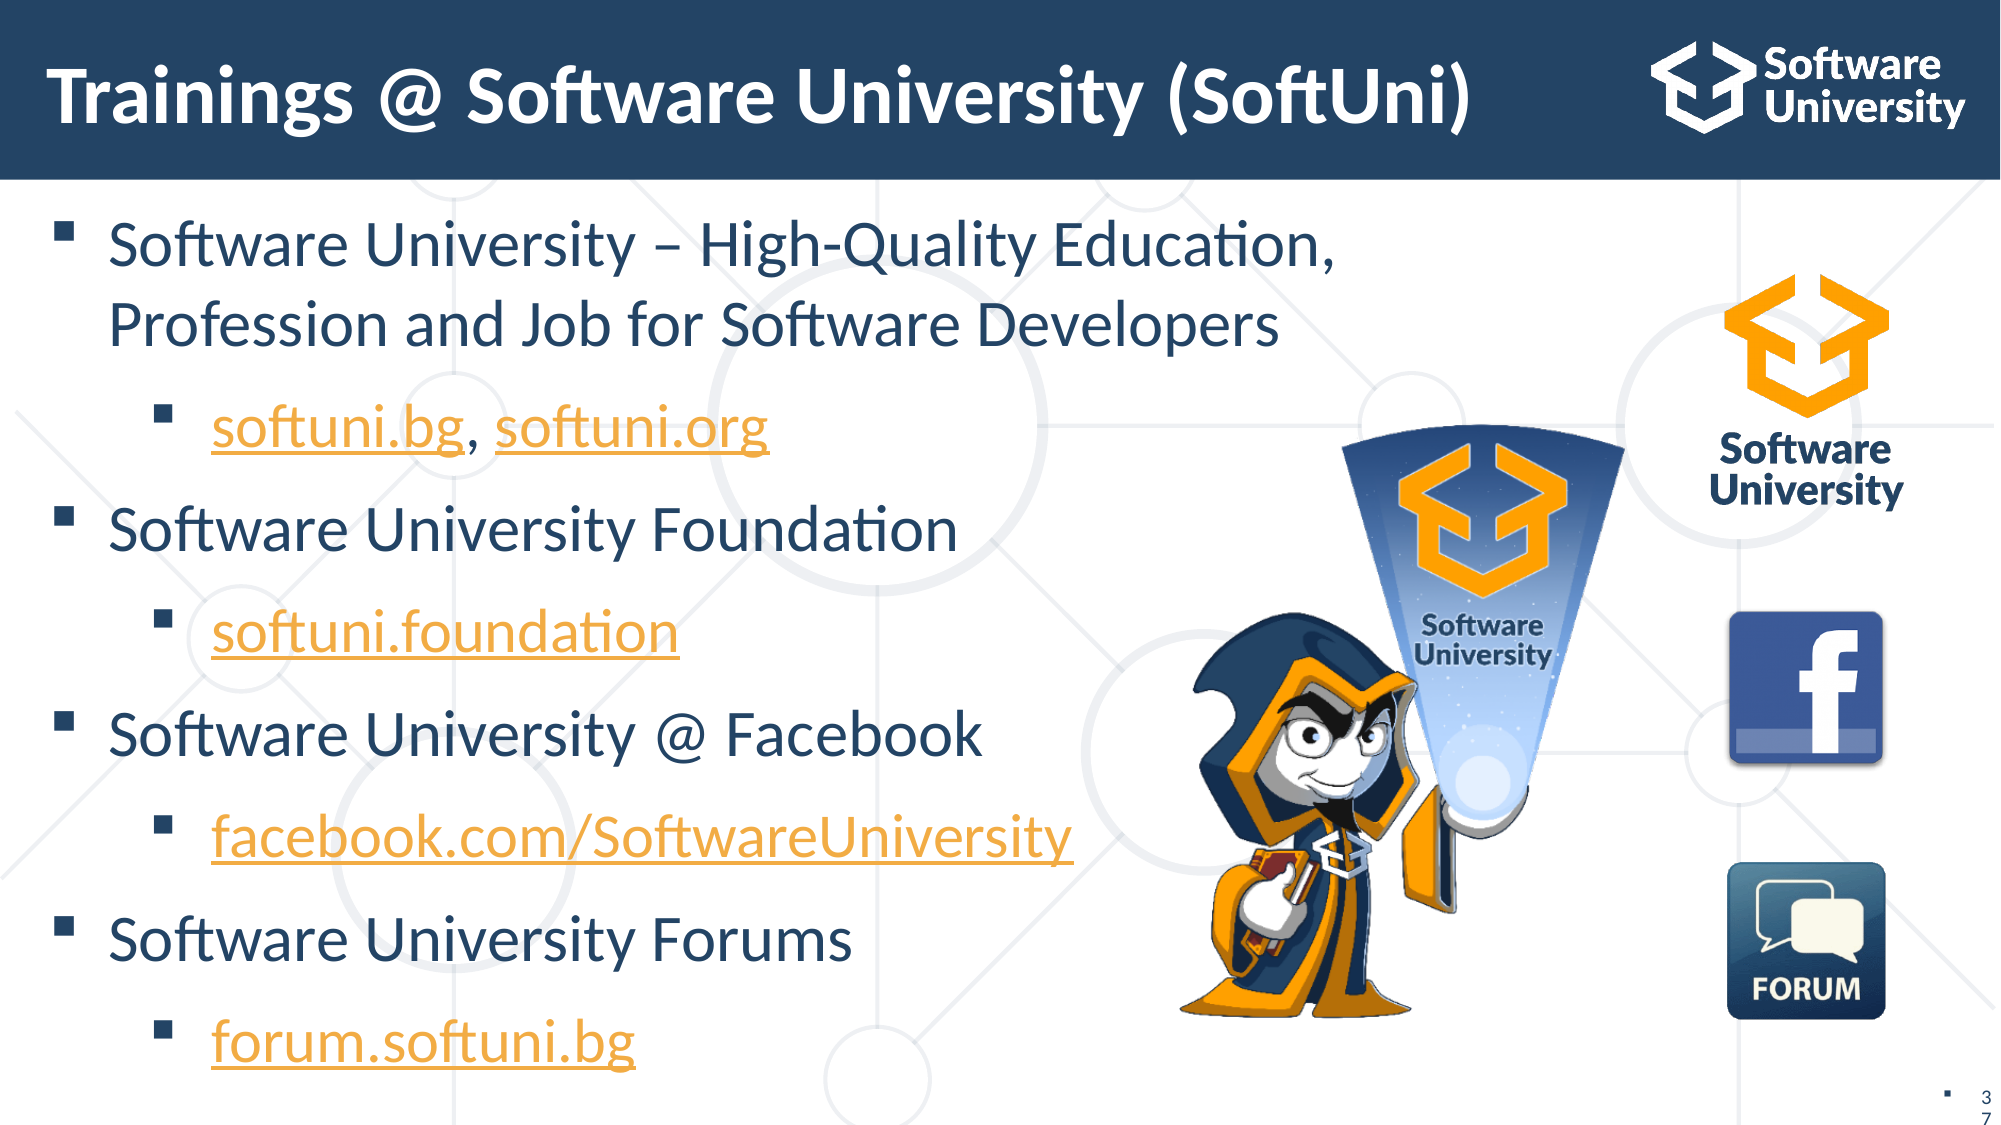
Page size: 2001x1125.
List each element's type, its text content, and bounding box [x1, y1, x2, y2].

picture [1708, 274, 1904, 517]
title Trainings @ Software University (SoftUni) [28, 17, 1627, 163]
slide_number 37 [1927, 1067, 1989, 1117]
list Software University – High-Quality Education, Profession and Job for Software Developers softuni.bg, softuni.org Software University Foundation softuni.foundation Software University @ Facebook facebook.com/SoftwareUniversity Software University Forums forum.softuni.bg [31, 193, 1458, 1094]
picture [1723, 605, 1889, 773]
picture [1651, 41, 1966, 134]
picture [1726, 861, 1886, 1020]
picture [1458, 423, 1627, 1020]
